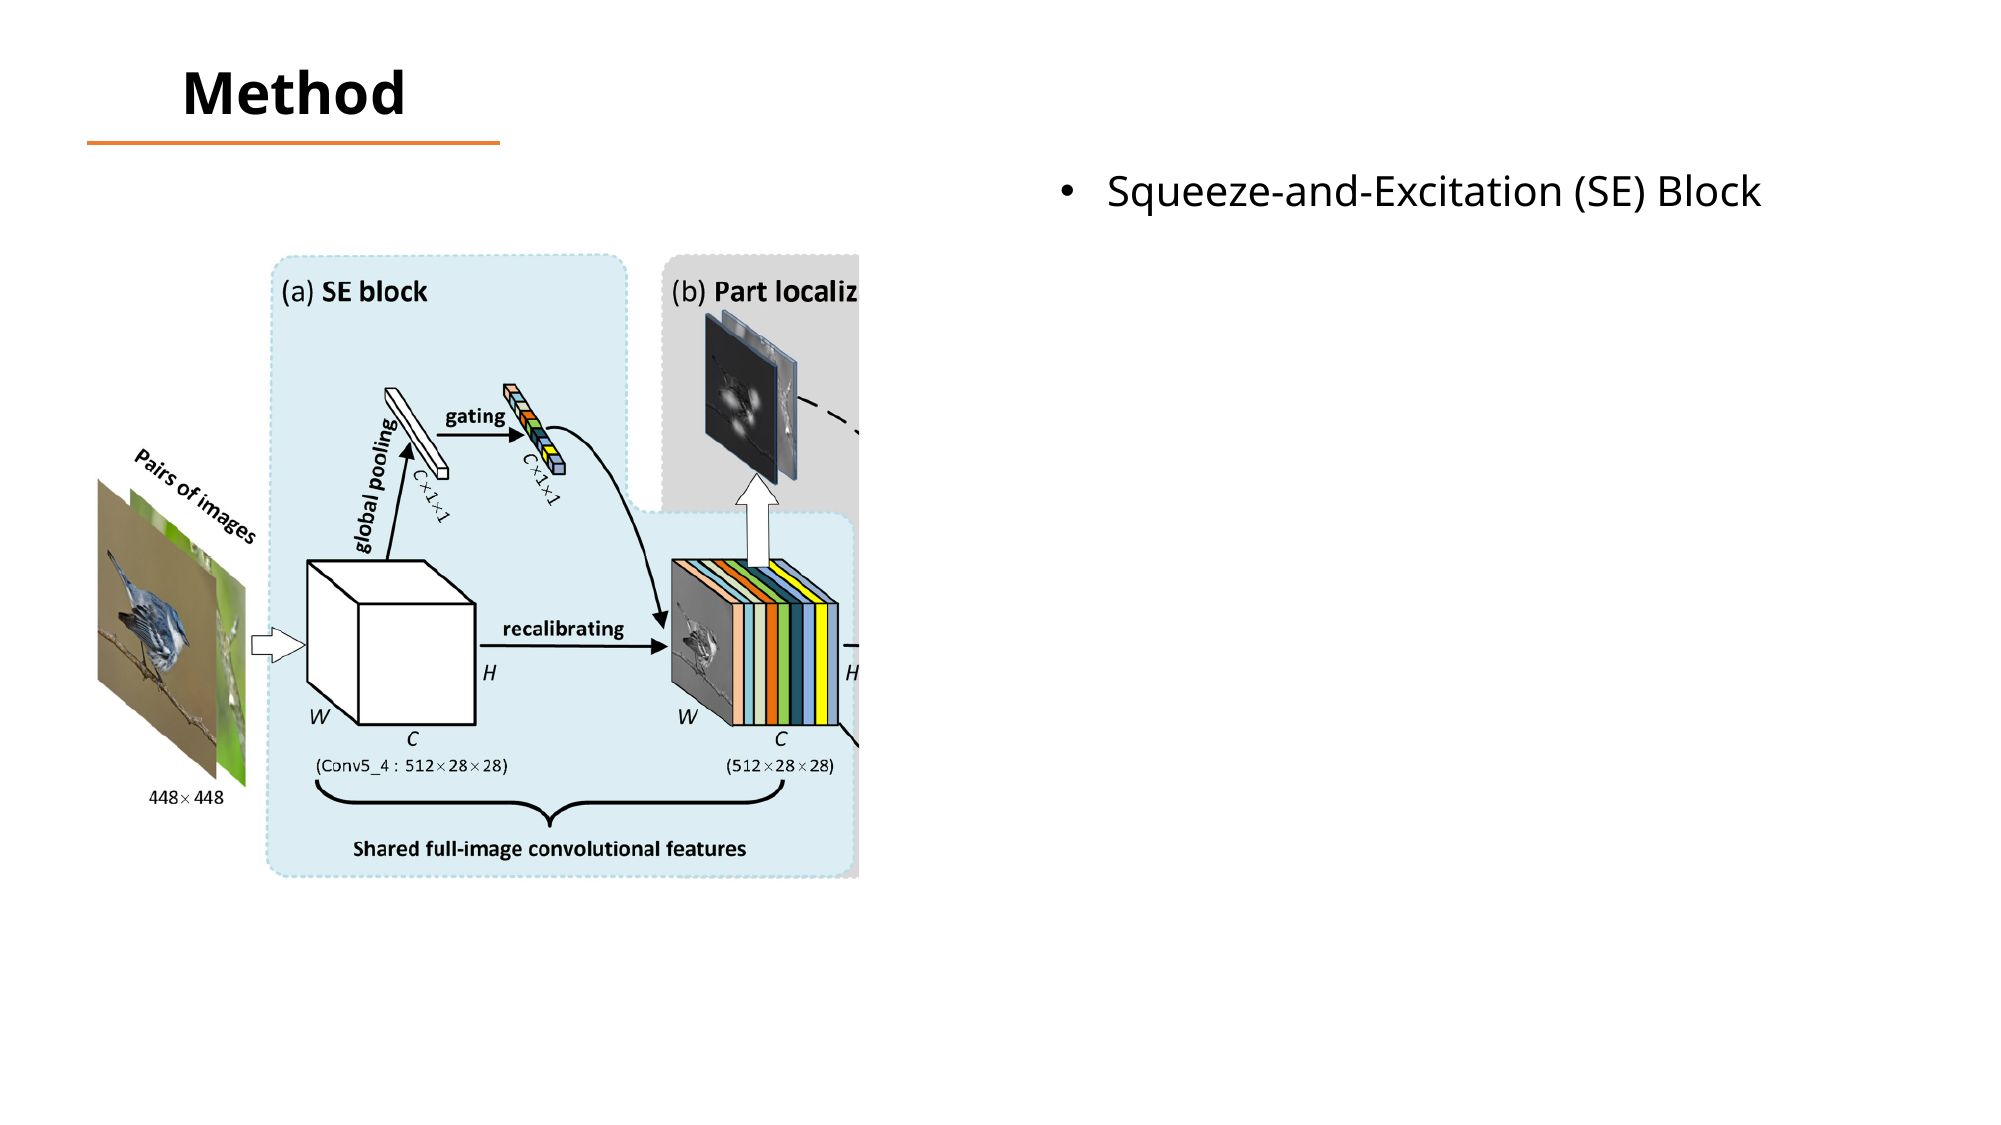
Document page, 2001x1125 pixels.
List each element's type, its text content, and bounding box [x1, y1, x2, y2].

picture [0, 229, 860, 896]
text_box Method [87, 48, 501, 134]
text_box Squeeze-and-Excitation (SE) Block [1045, 157, 1902, 313]
